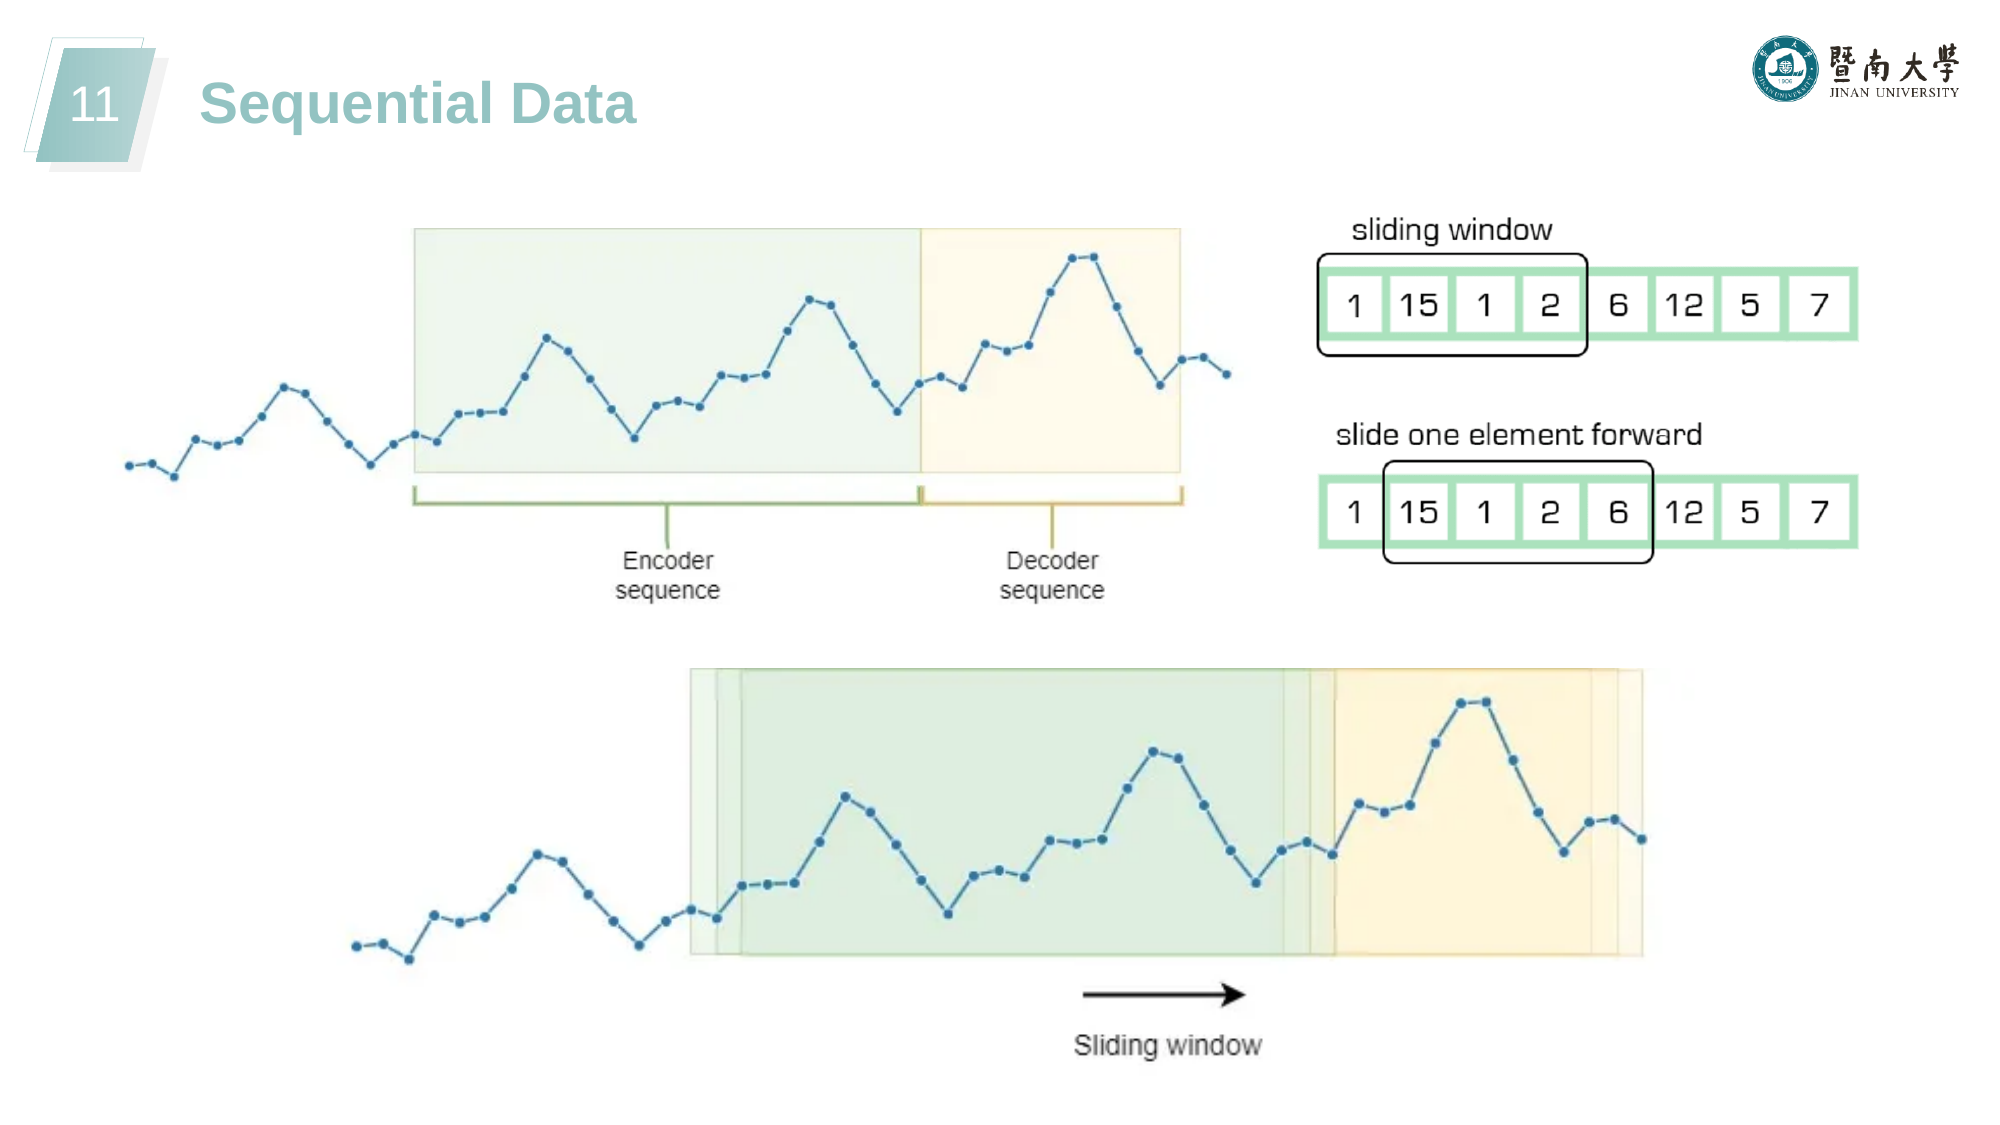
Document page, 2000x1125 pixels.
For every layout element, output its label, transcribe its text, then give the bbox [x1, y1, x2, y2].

picture [1752, 35, 1959, 102]
picture [293, 668, 1707, 1078]
picture [74, 185, 2000, 606]
text_box Sequential Data [185, 58, 656, 143]
